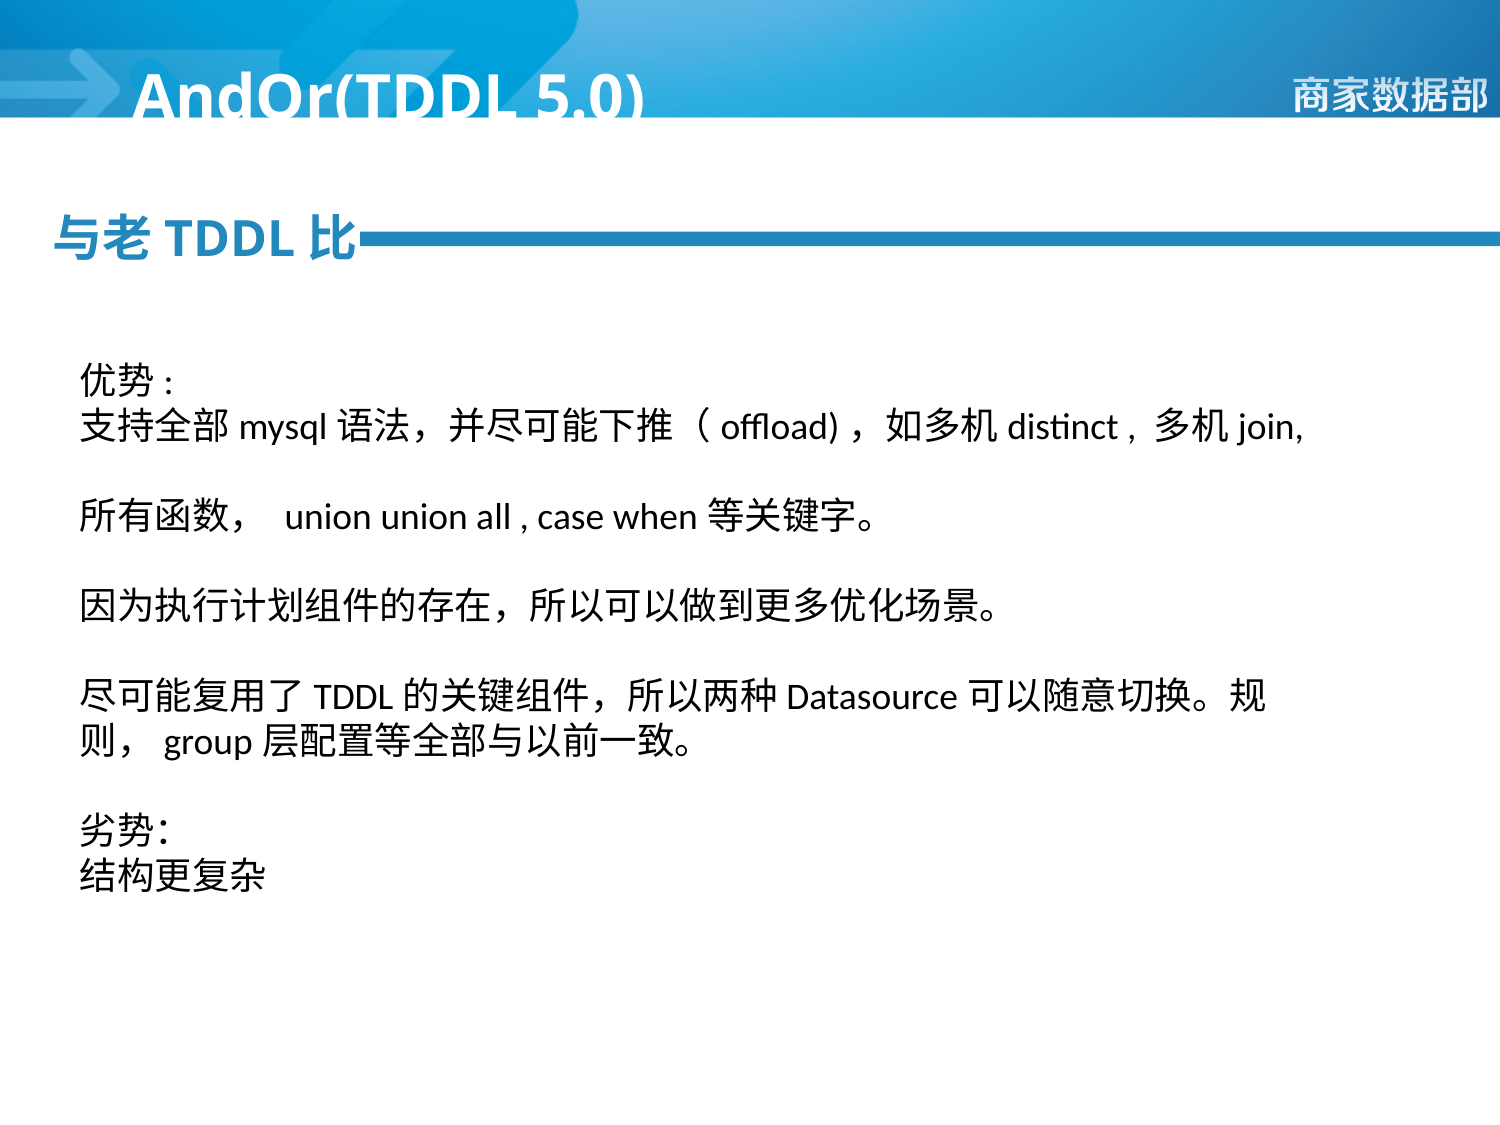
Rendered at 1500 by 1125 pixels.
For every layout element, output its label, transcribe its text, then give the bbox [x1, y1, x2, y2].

text_box 优势: 支持全部mysql语法，并尽可能下推（offload)，如多机distinct , 多机join, 所有函数， union union all , case when等关键字。 因为执行计划组件的存在，所以可以做到更多优化场景。 尽可能复用了TDDL的关键组件，所以两种Datasource可以随意切换。规则，group层配置等全部与以前一致。 劣势： 结构更复杂 [64, 349, 1388, 905]
text_box AndOr(TDDL 5.0) [117, 49, 662, 140]
text_box [373, 230, 1500, 248]
picture [0, 0, 1500, 1125]
text_box 与老TDDL比 [37, 199, 373, 274]
